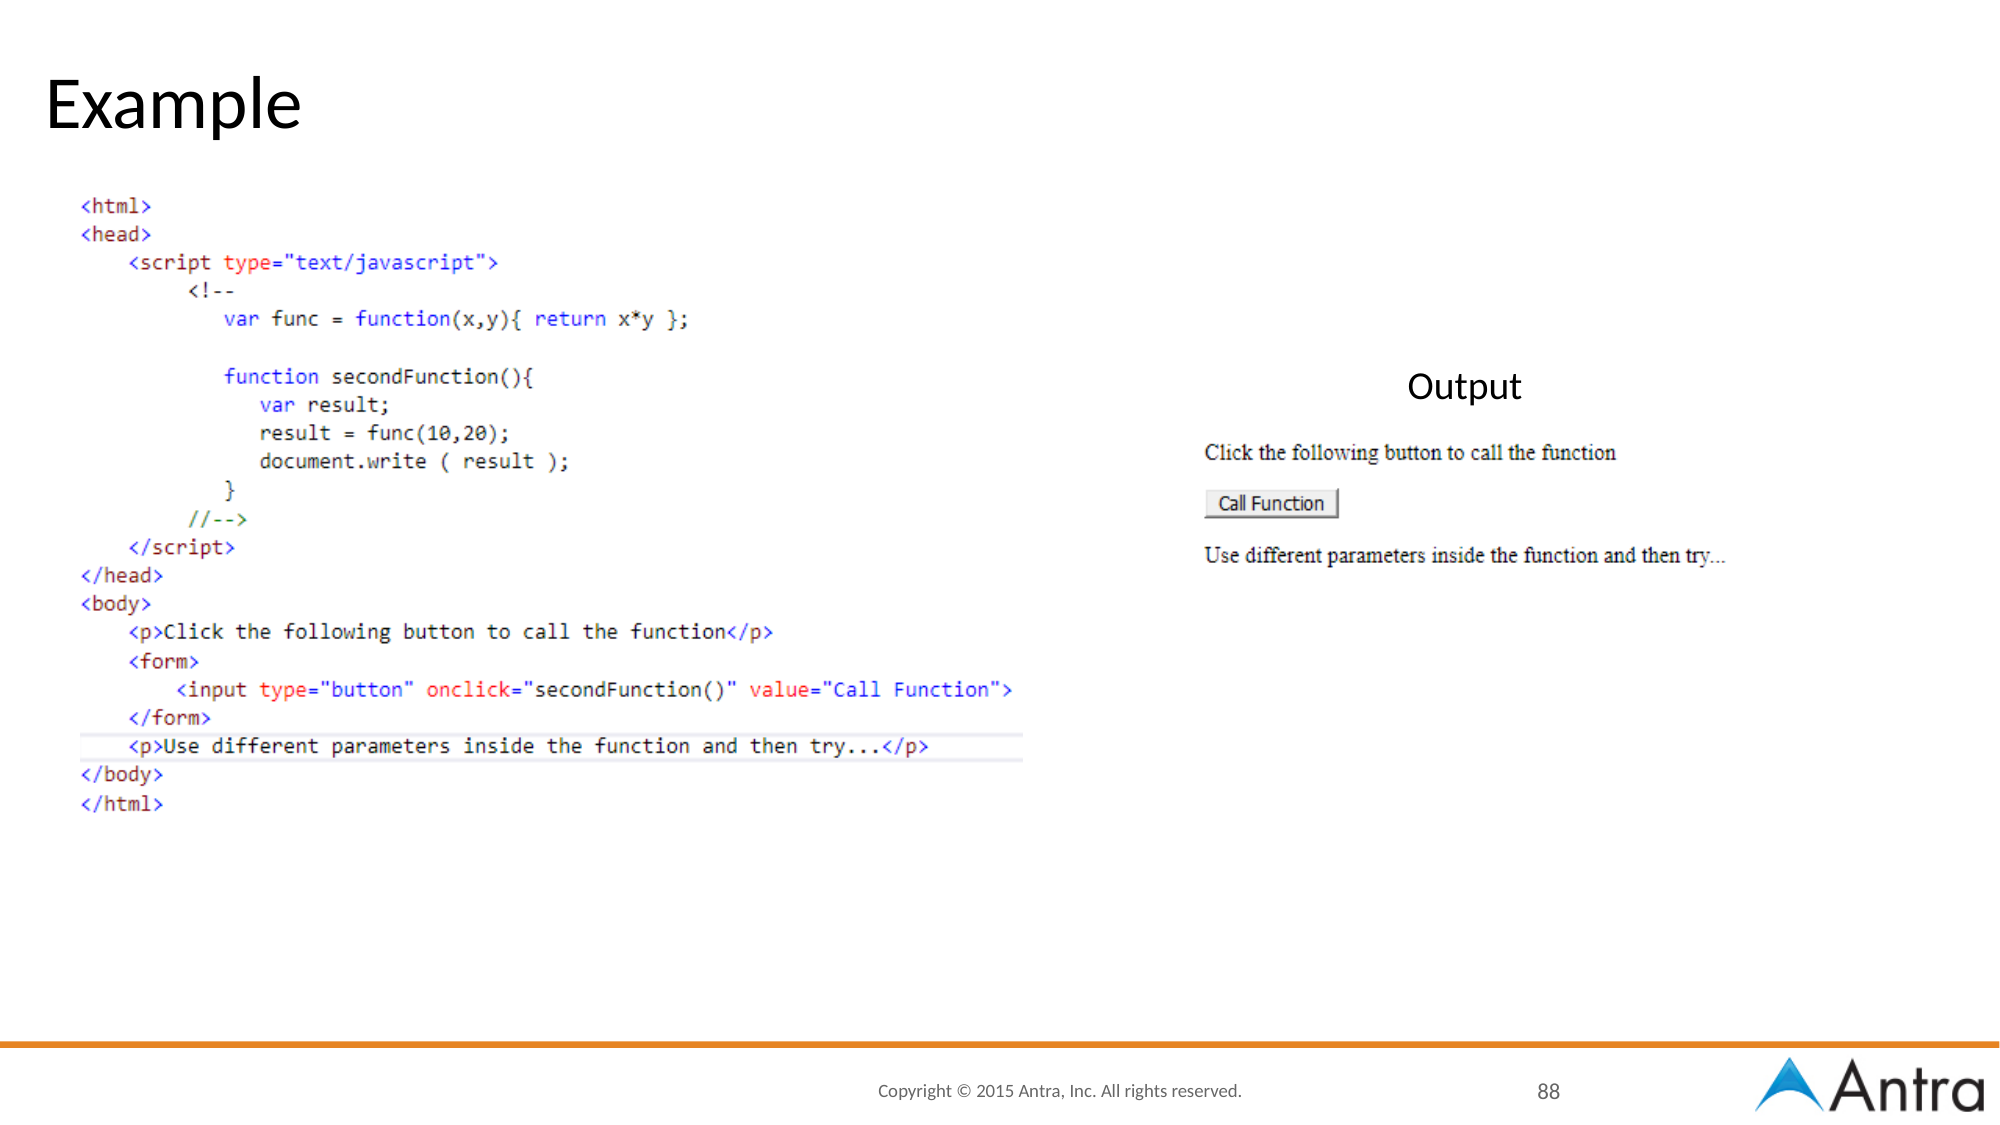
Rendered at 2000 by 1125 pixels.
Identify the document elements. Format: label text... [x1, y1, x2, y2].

picture [80, 193, 1023, 819]
text_box Output [1407, 365, 1558, 412]
picture [1199, 438, 1738, 574]
picture [1744, 1048, 1994, 1122]
slide_number 88 [1498, 1075, 1561, 1106]
title Example [44, 46, 1870, 144]
